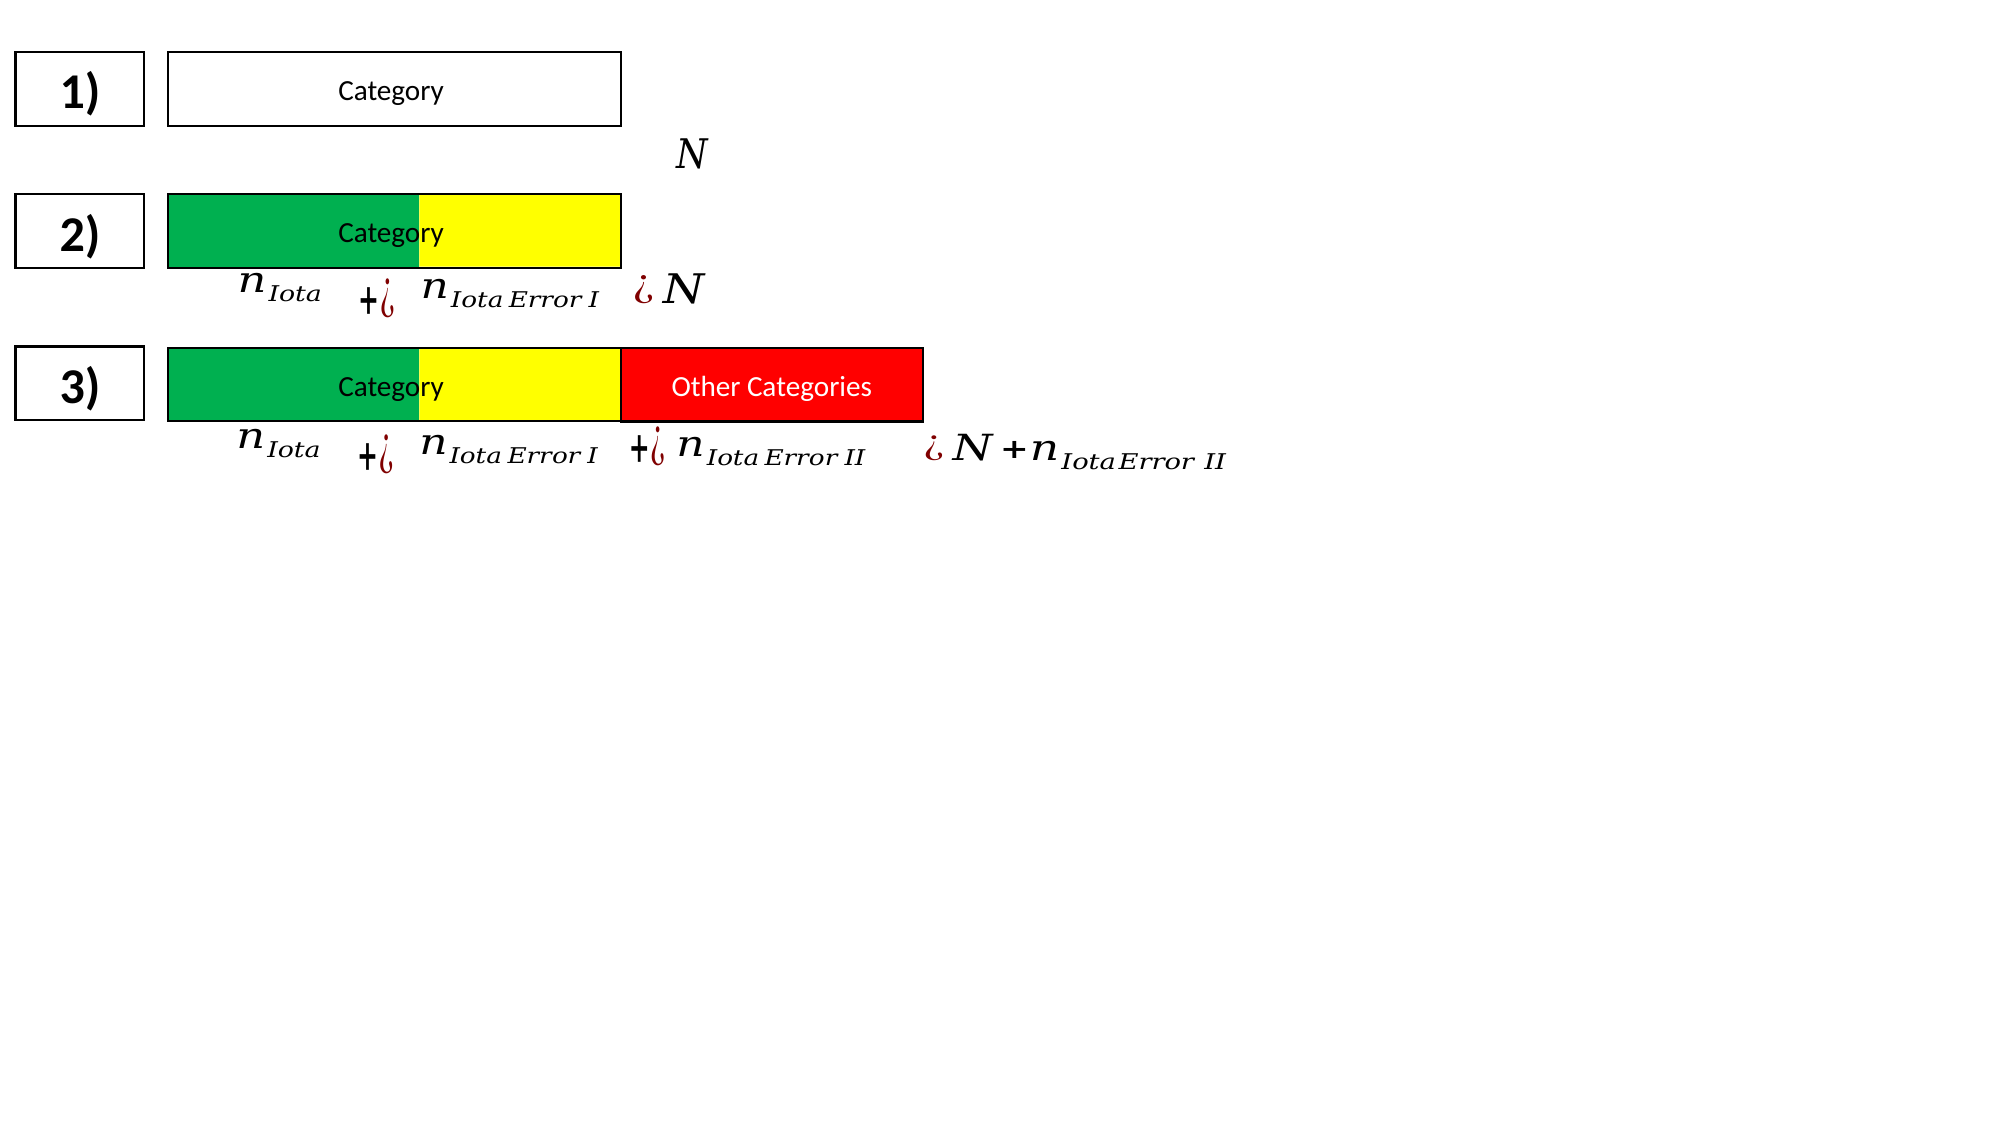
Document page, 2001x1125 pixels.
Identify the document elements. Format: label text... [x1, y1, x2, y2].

text_box 2) [14, 193, 145, 269]
text_box [418, 349, 620, 420]
text_box 1) [14, 51, 145, 127]
text_box [169, 349, 418, 420]
text_box [418, 195, 620, 267]
text_box Other Categories [620, 347, 924, 423]
text_box [169, 195, 418, 267]
text_box 3) [14, 345, 145, 421]
